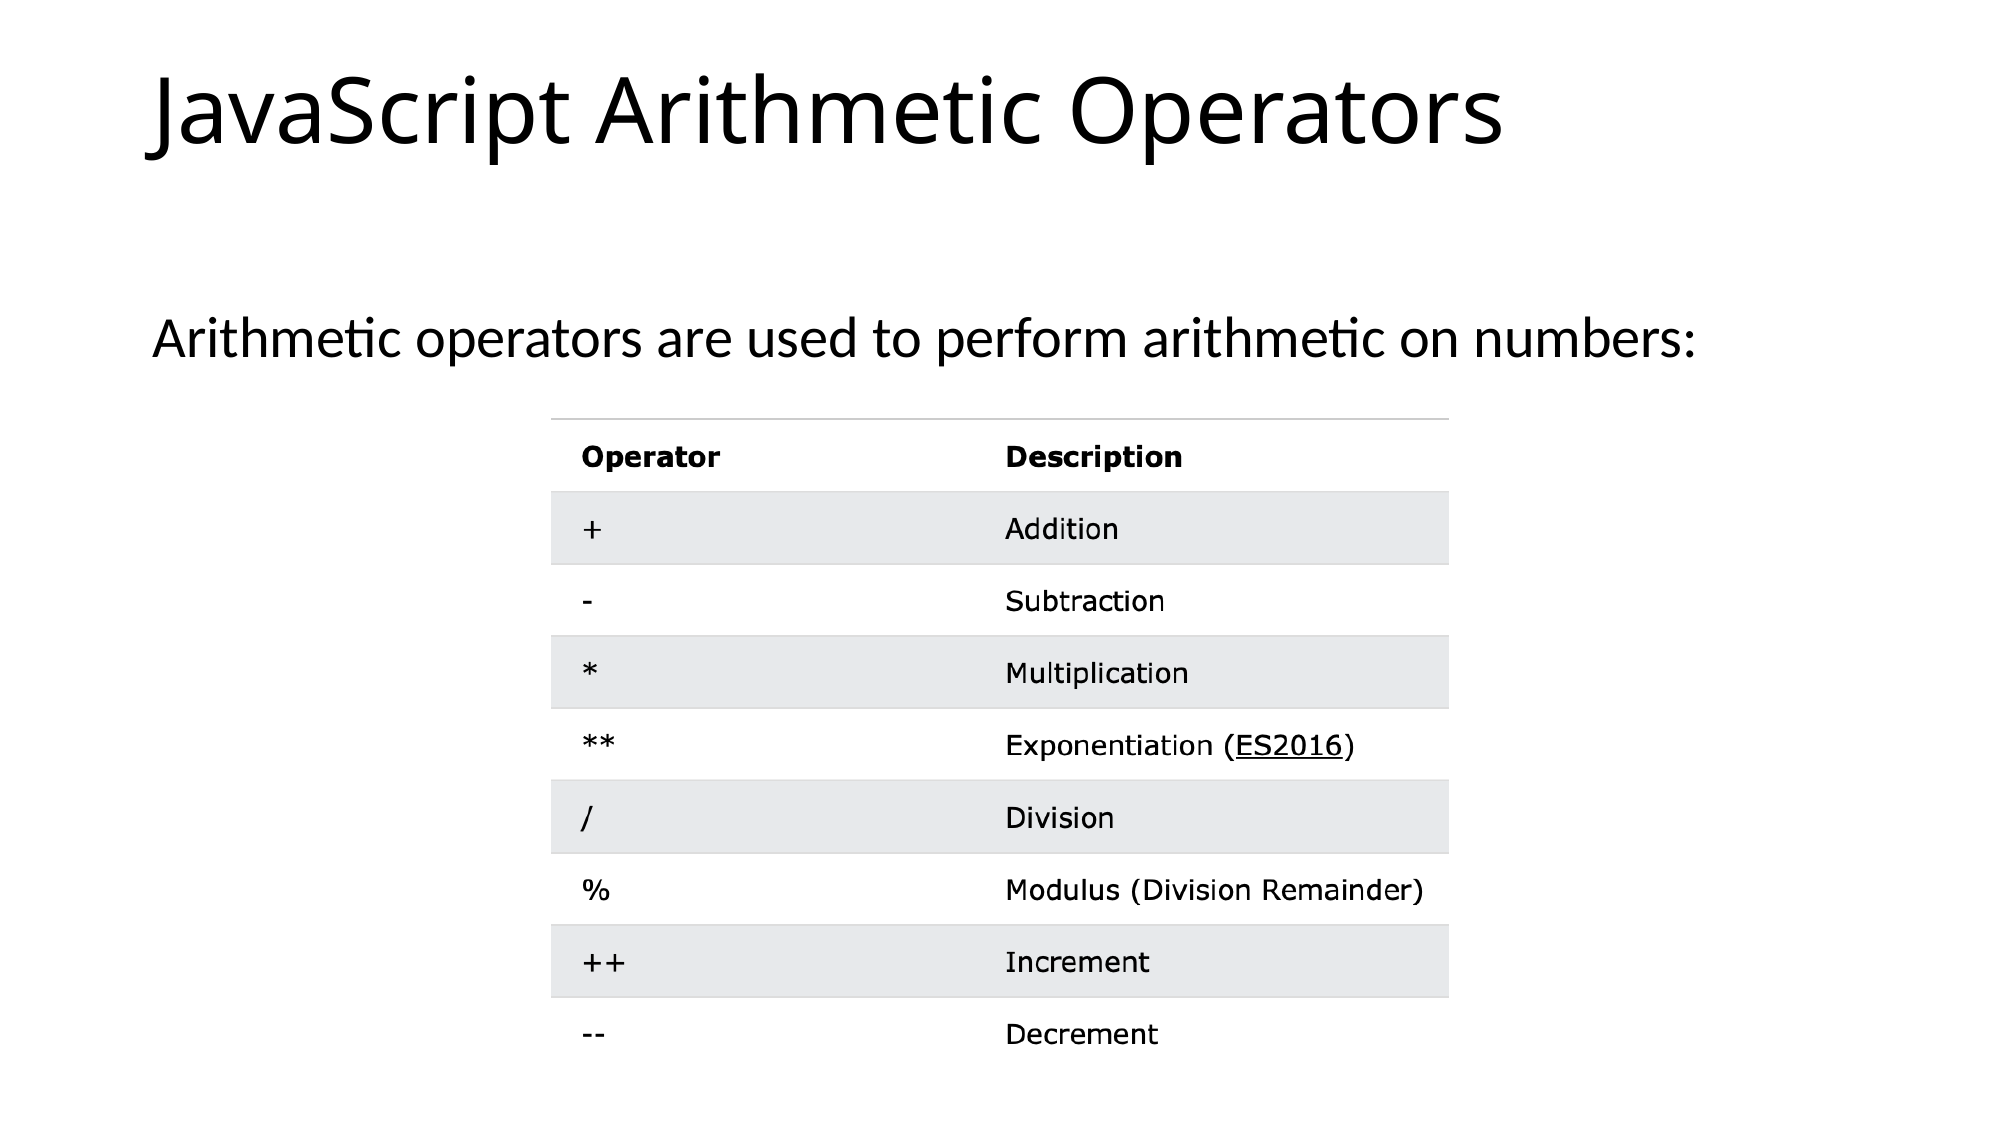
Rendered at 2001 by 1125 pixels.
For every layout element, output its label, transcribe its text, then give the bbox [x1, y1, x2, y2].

picture [551, 418, 1449, 1066]
list Arithmetic operators are used to perform arithmetic on numbers: [137, 299, 1863, 390]
title JavaScript Arithmetic Operators [137, 59, 1863, 278]
